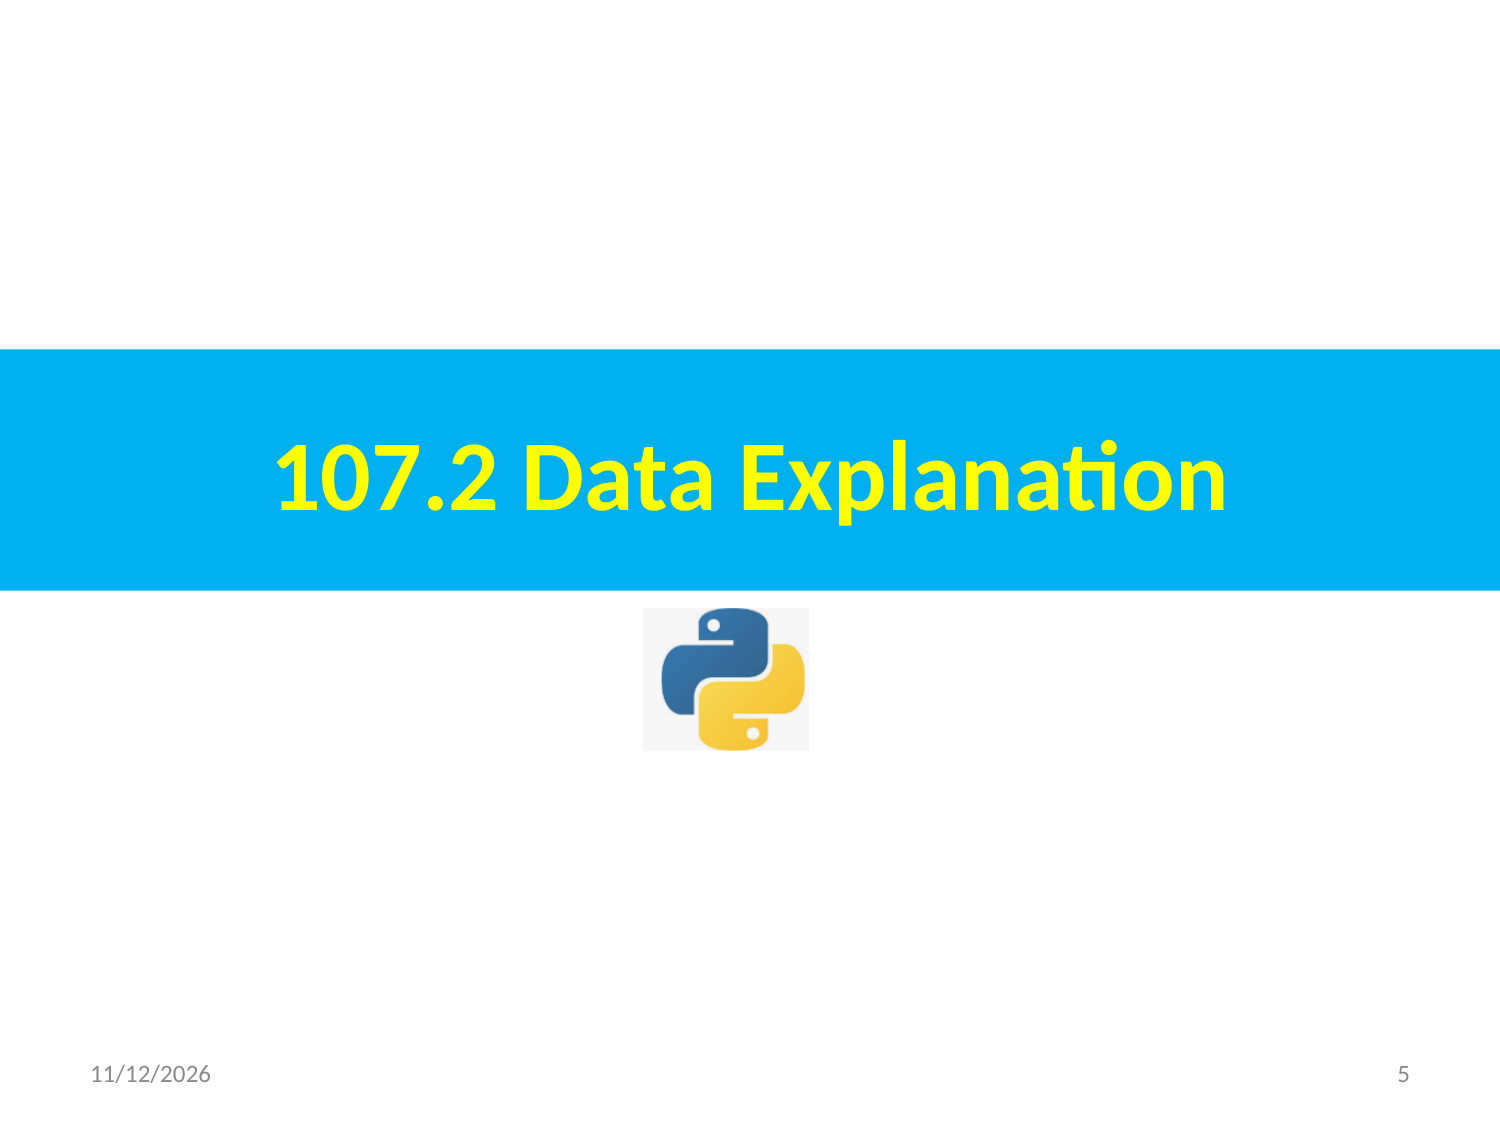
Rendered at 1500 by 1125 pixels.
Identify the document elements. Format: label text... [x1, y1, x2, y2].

picture [643, 606, 809, 752]
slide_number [75, 1042, 425, 1103]
title 107.2 Data Explanation [0, 349, 1500, 591]
slide_number 5 [1074, 1042, 1425, 1103]
